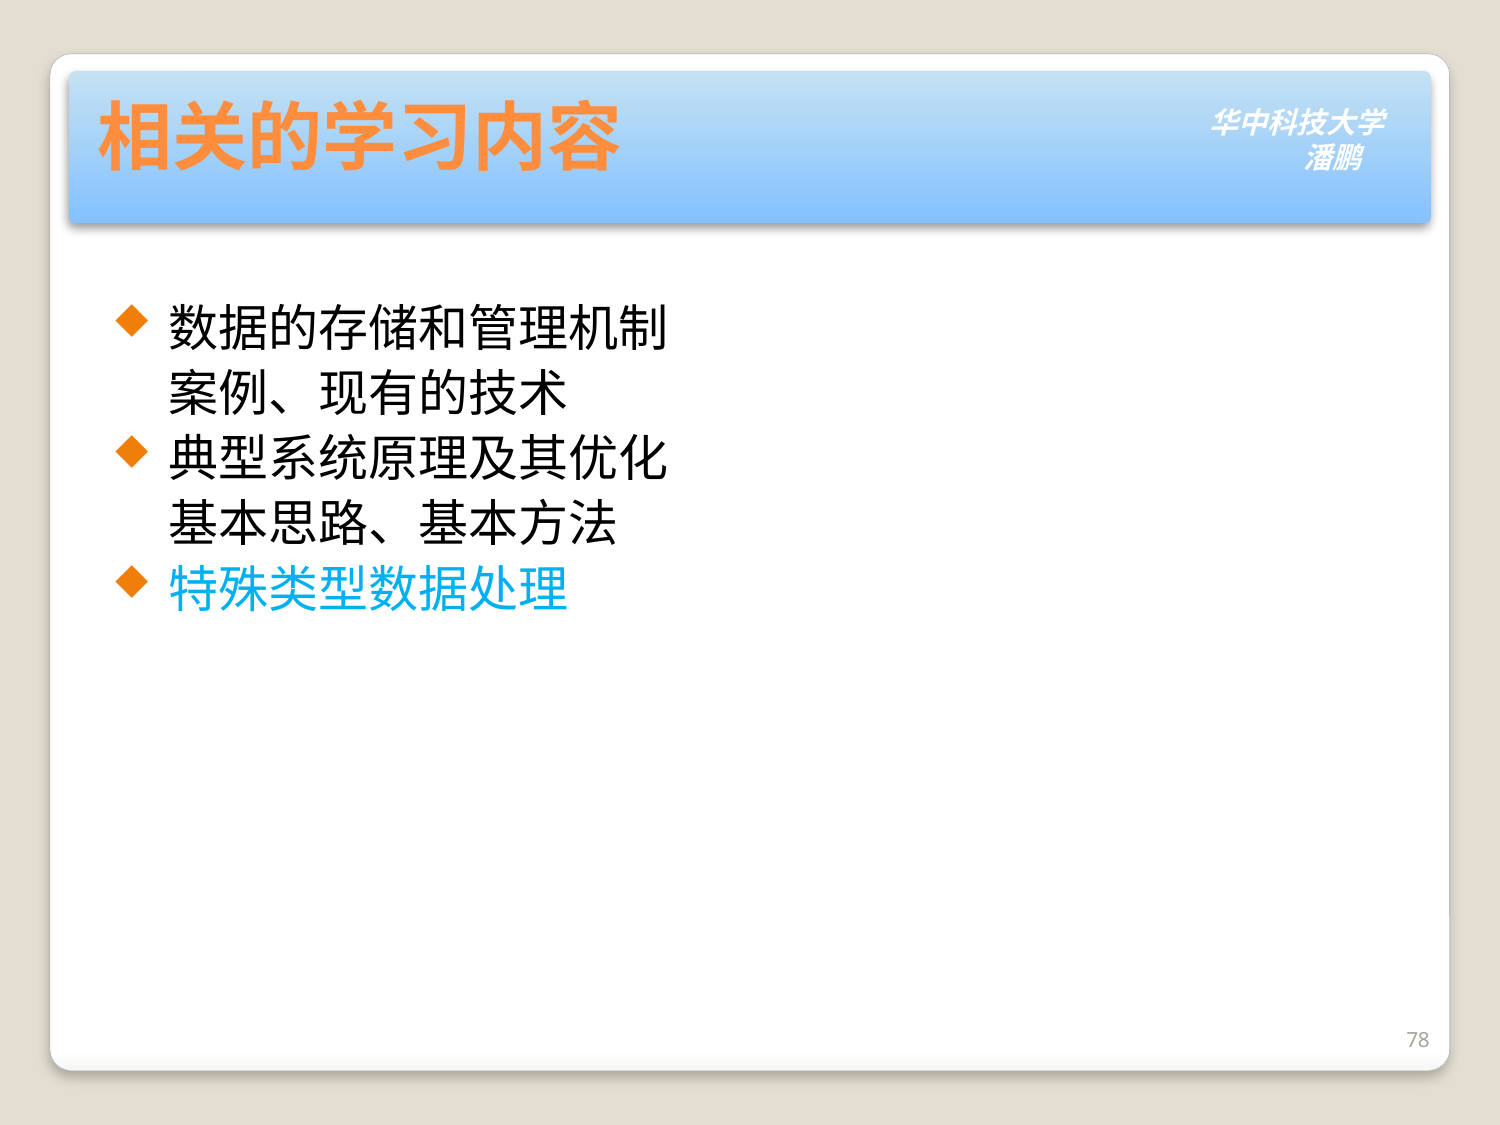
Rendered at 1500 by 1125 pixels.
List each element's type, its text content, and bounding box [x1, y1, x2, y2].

list 数据的存储和管理机制 案例、现有的技术 典型系统原理及其优化 基本思路、基本方法 特殊类型数据处理 [81, 281, 1419, 985]
slide_number 78 [1369, 1002, 1445, 1063]
title 相关的学习内容 [82, 82, 1425, 188]
